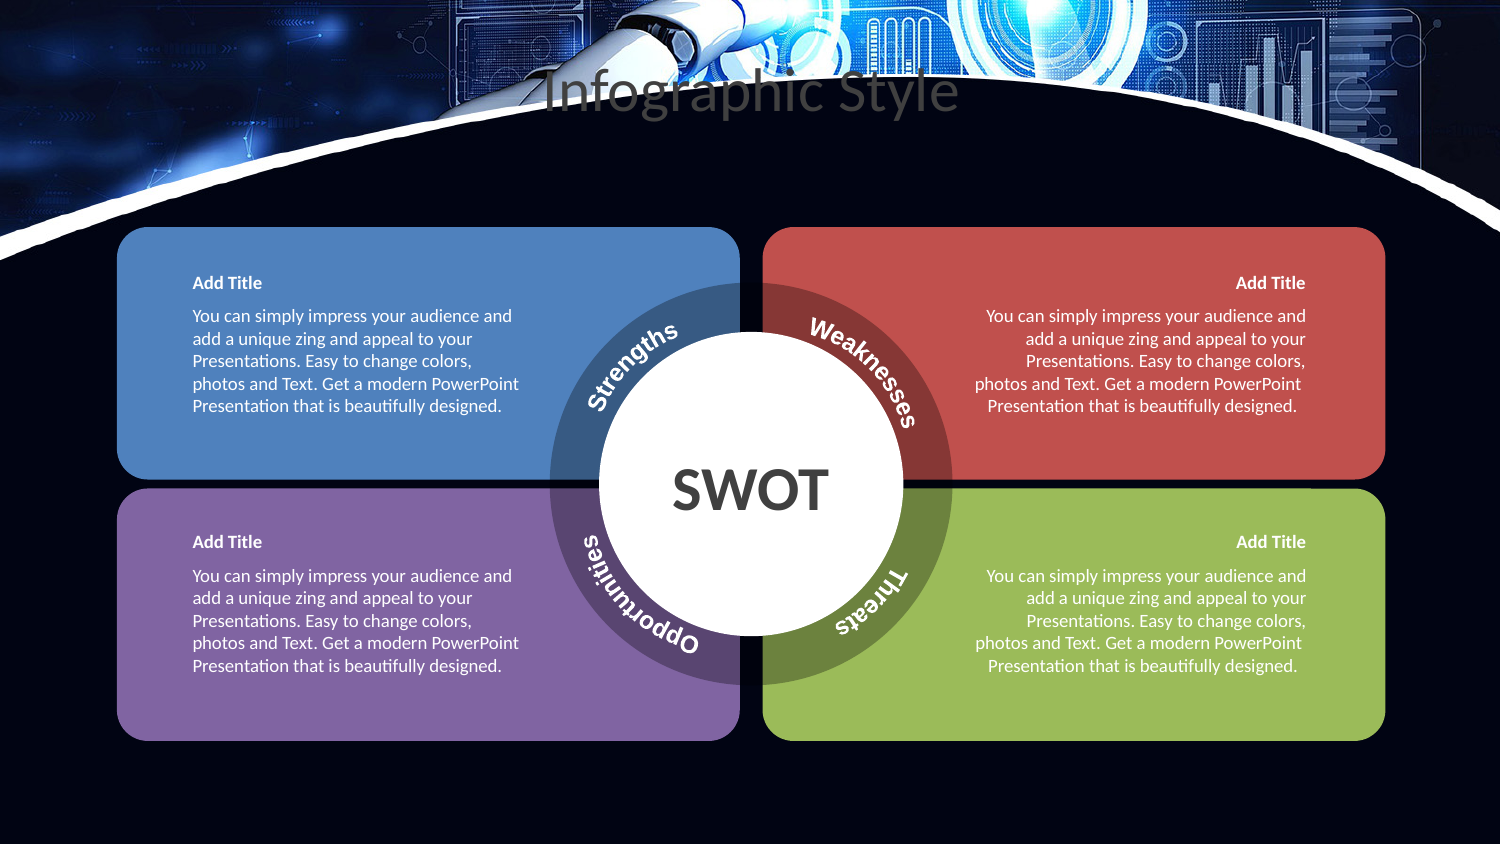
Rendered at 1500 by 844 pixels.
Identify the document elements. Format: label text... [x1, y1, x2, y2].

picture [0, 0, 1500, 844]
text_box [958, 263, 1321, 426]
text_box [177, 263, 540, 426]
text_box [959, 522, 1322, 686]
list Infographic Style [39, 41, 1464, 131]
picture [1010, 26, 1018, 35]
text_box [177, 522, 540, 686]
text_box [116, 226, 1386, 742]
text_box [549, 282, 953, 686]
